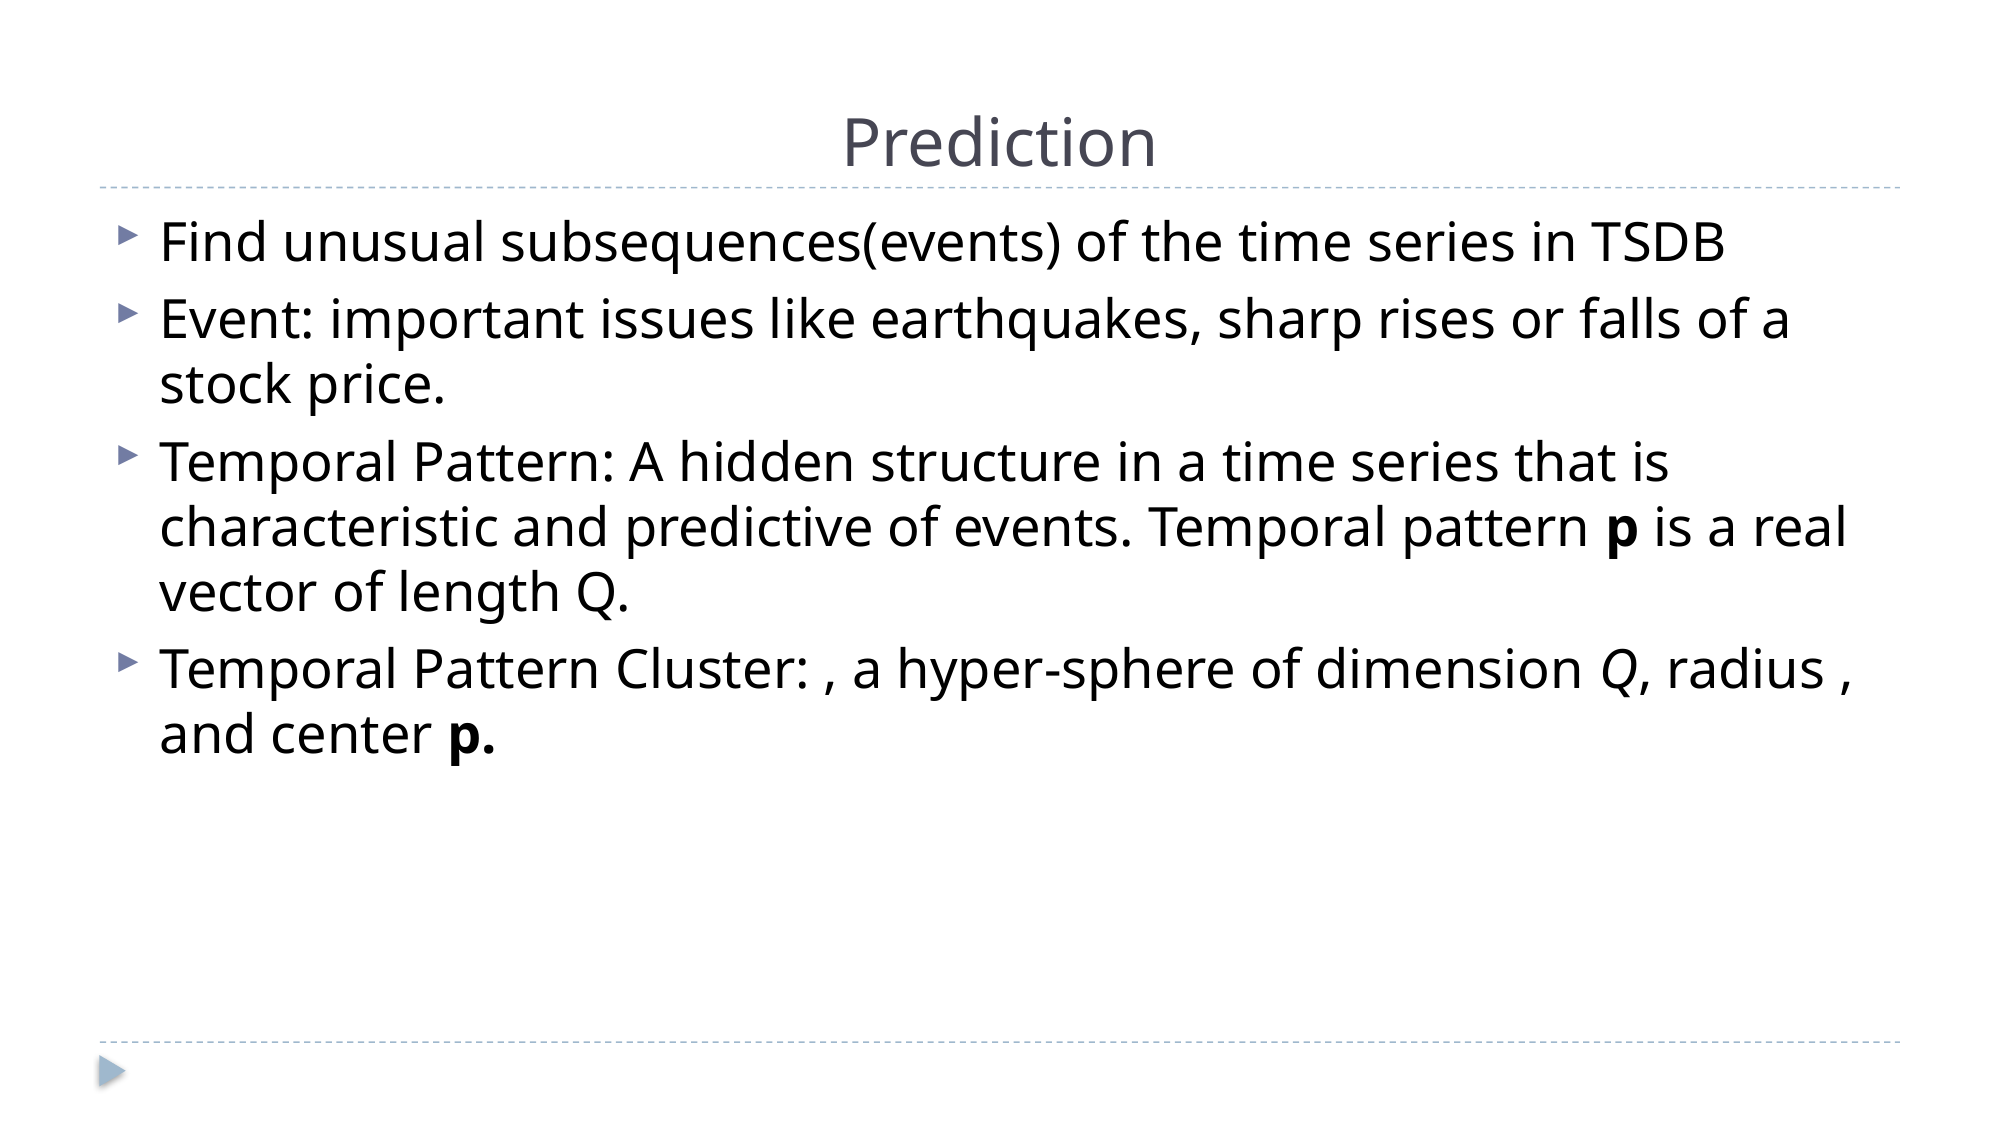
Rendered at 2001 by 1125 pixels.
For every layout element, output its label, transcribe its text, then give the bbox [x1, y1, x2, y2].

title Prediction [99, 24, 1900, 188]
